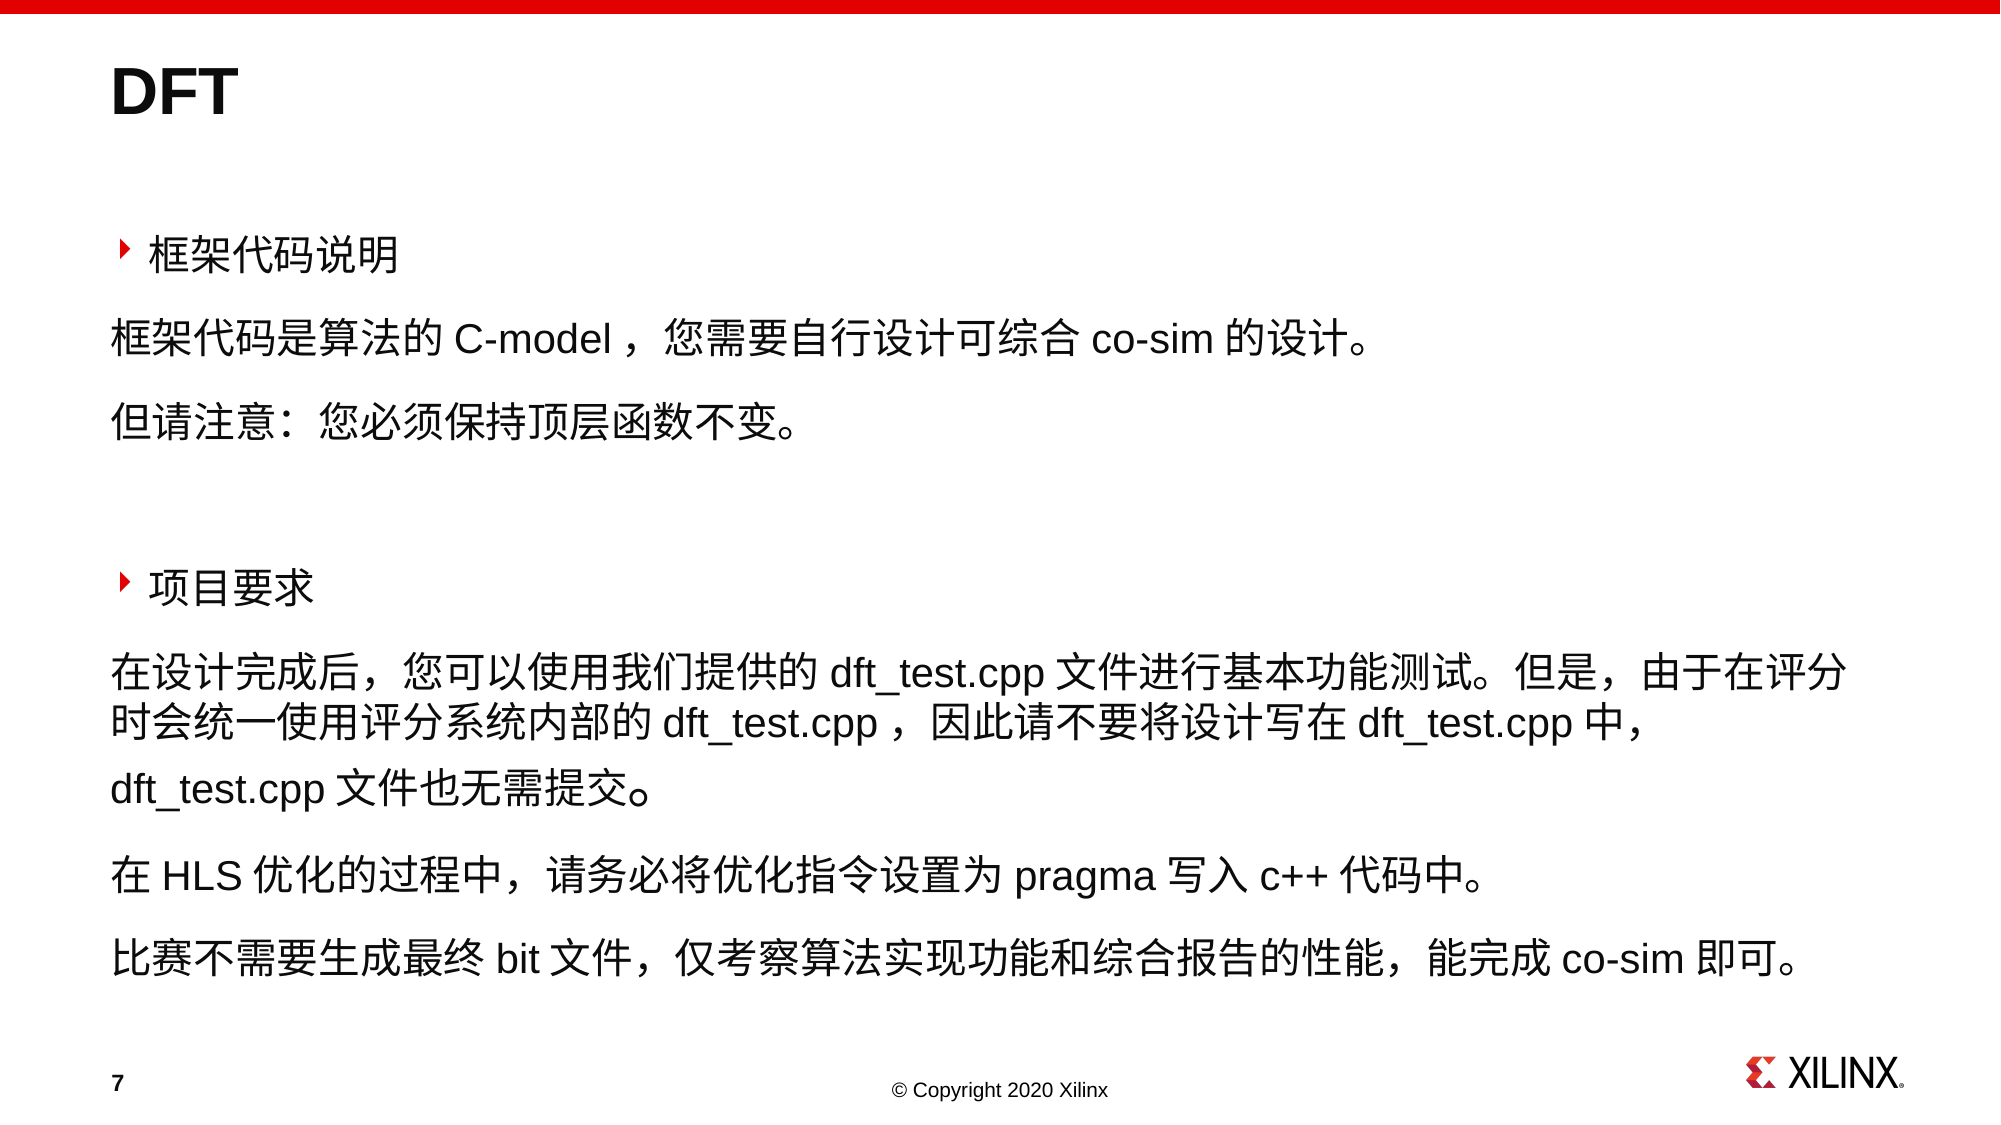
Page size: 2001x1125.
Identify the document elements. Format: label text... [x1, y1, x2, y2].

list 框架代码说明 框架代码是算法的C-model，您需要自行设计可综合co-sim的设计。 但请注意：您必须保持顶层函数不变。 项目要求 在设计完成后，您可以使用我们提供的dft_test.cpp文件进行基本功能测试。但是，由于在评分时会统一使用评分系统内部的dft_test.cpp，因此请不要将设计写在dft_test.cpp中， dft_test.cpp文件也无需提交。 在HLS优化的过程中，请务必将优化指令设置为pragma写入c++代码中。 比赛不需要生成最终bit文件，仅考察算法实现功能和综合报告的性能，能完成co-sim即可。 [95, 221, 1905, 982]
title DFT [95, 50, 1905, 210]
picture [1745, 1056, 1905, 1089]
slide_number 7 [96, 1043, 257, 1104]
